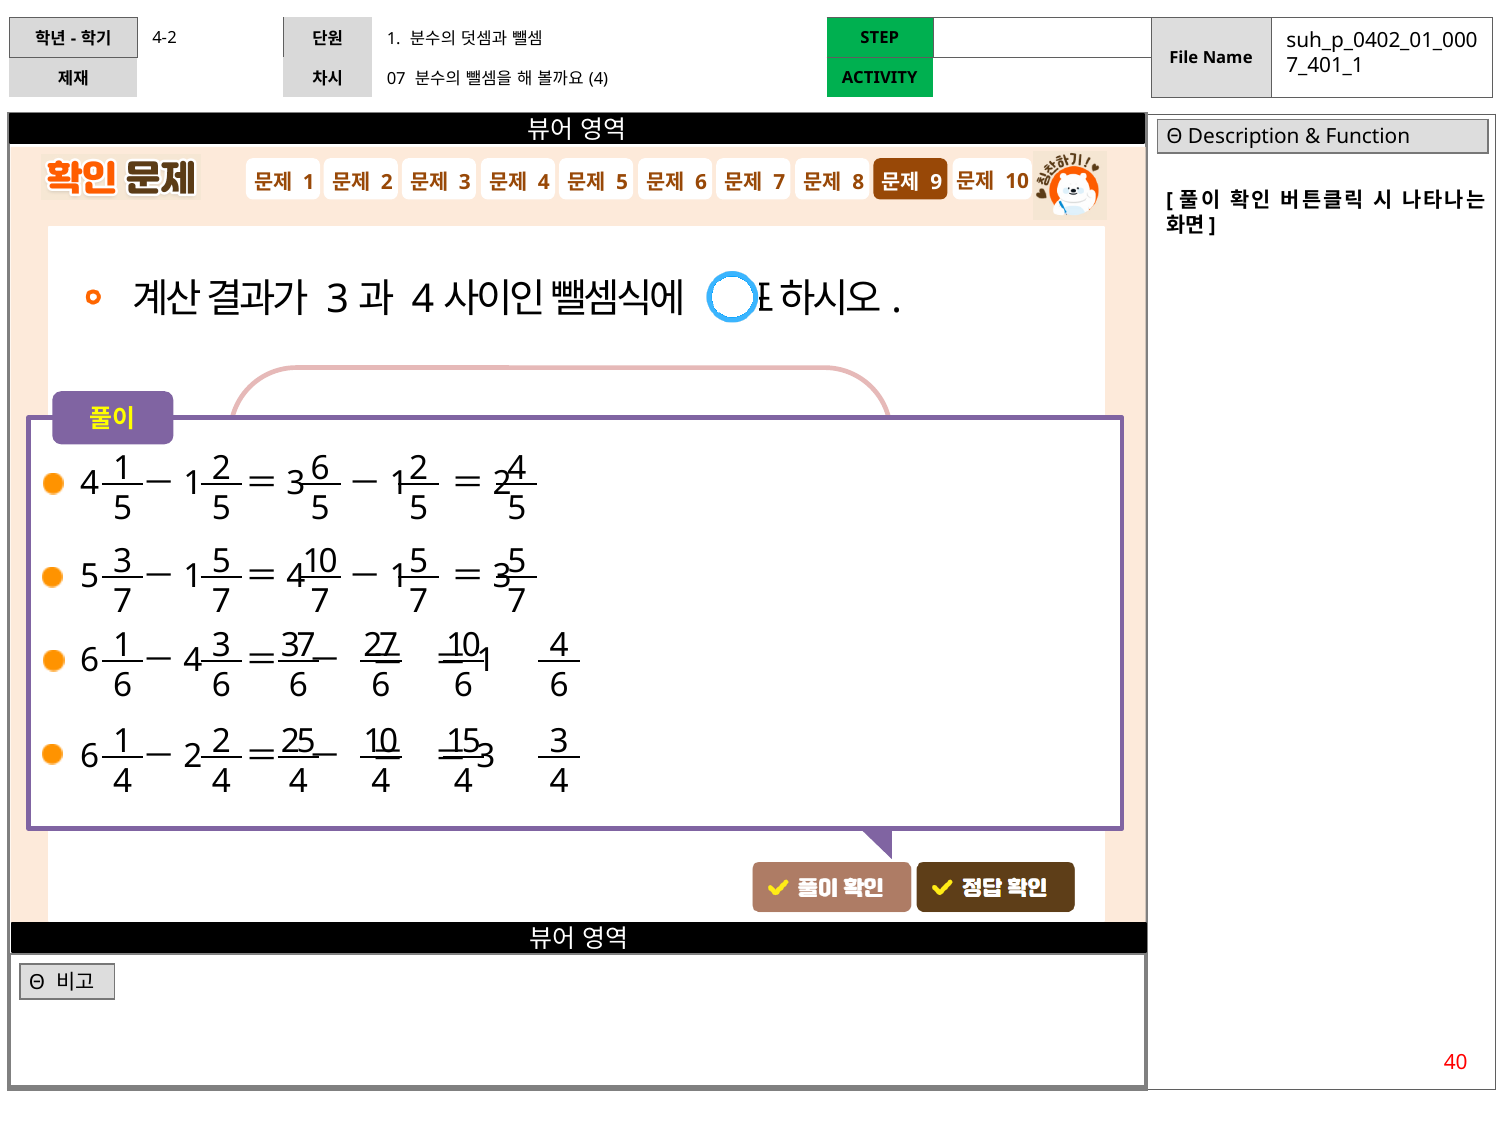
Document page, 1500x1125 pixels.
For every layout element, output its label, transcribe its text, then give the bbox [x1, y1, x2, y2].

picture [41, 154, 201, 200]
text_box [풀이 확인 버튼클릭 시 나타나는 화면] [1151, 179, 1500, 244]
picture [915, 860, 1078, 913]
table_header Θ Description & Function [1158, 120, 1487, 152]
picture [749, 860, 912, 914]
picture [42, 566, 63, 588]
text_box [244, 365, 877, 389]
text_box 계산 결과가 3과 4사이인 뺄셈식에 표 하시오. [117, 265, 1152, 328]
picture [43, 650, 65, 672]
picture [42, 744, 64, 765]
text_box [28, 390, 1123, 860]
picture [702, 271, 759, 323]
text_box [239, 147, 1052, 200]
picture [1033, 151, 1107, 220]
picture [43, 473, 64, 495]
text_box suh_p_0402_01_0007_401_1 [1271, 18, 1500, 84]
picture [82, 285, 103, 307]
